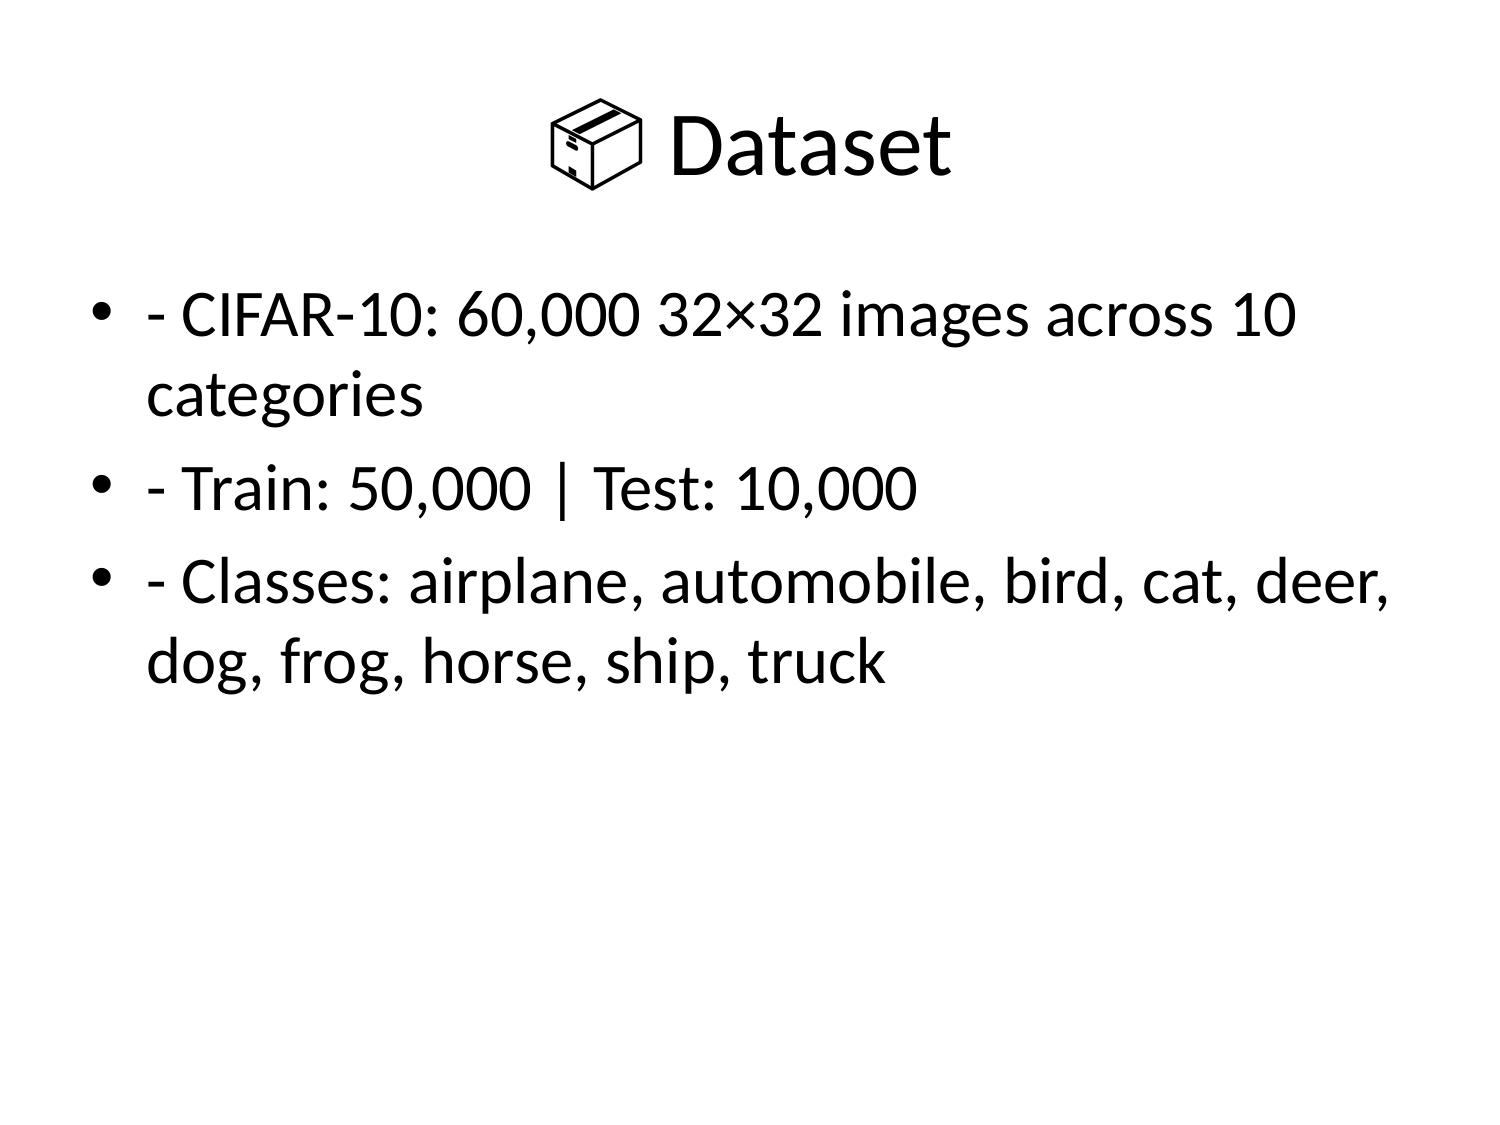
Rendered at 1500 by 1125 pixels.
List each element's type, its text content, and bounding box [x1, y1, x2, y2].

title 📦 Dataset [75, 45, 1425, 233]
list - CIFAR-10: 60,000 32×32 images across 10 categories - Train: 50,000 | Test: 10,000 - Classes: airplane, automobile, bird, cat, deer, dog, frog, horse, ship, truck [75, 262, 1425, 1005]
